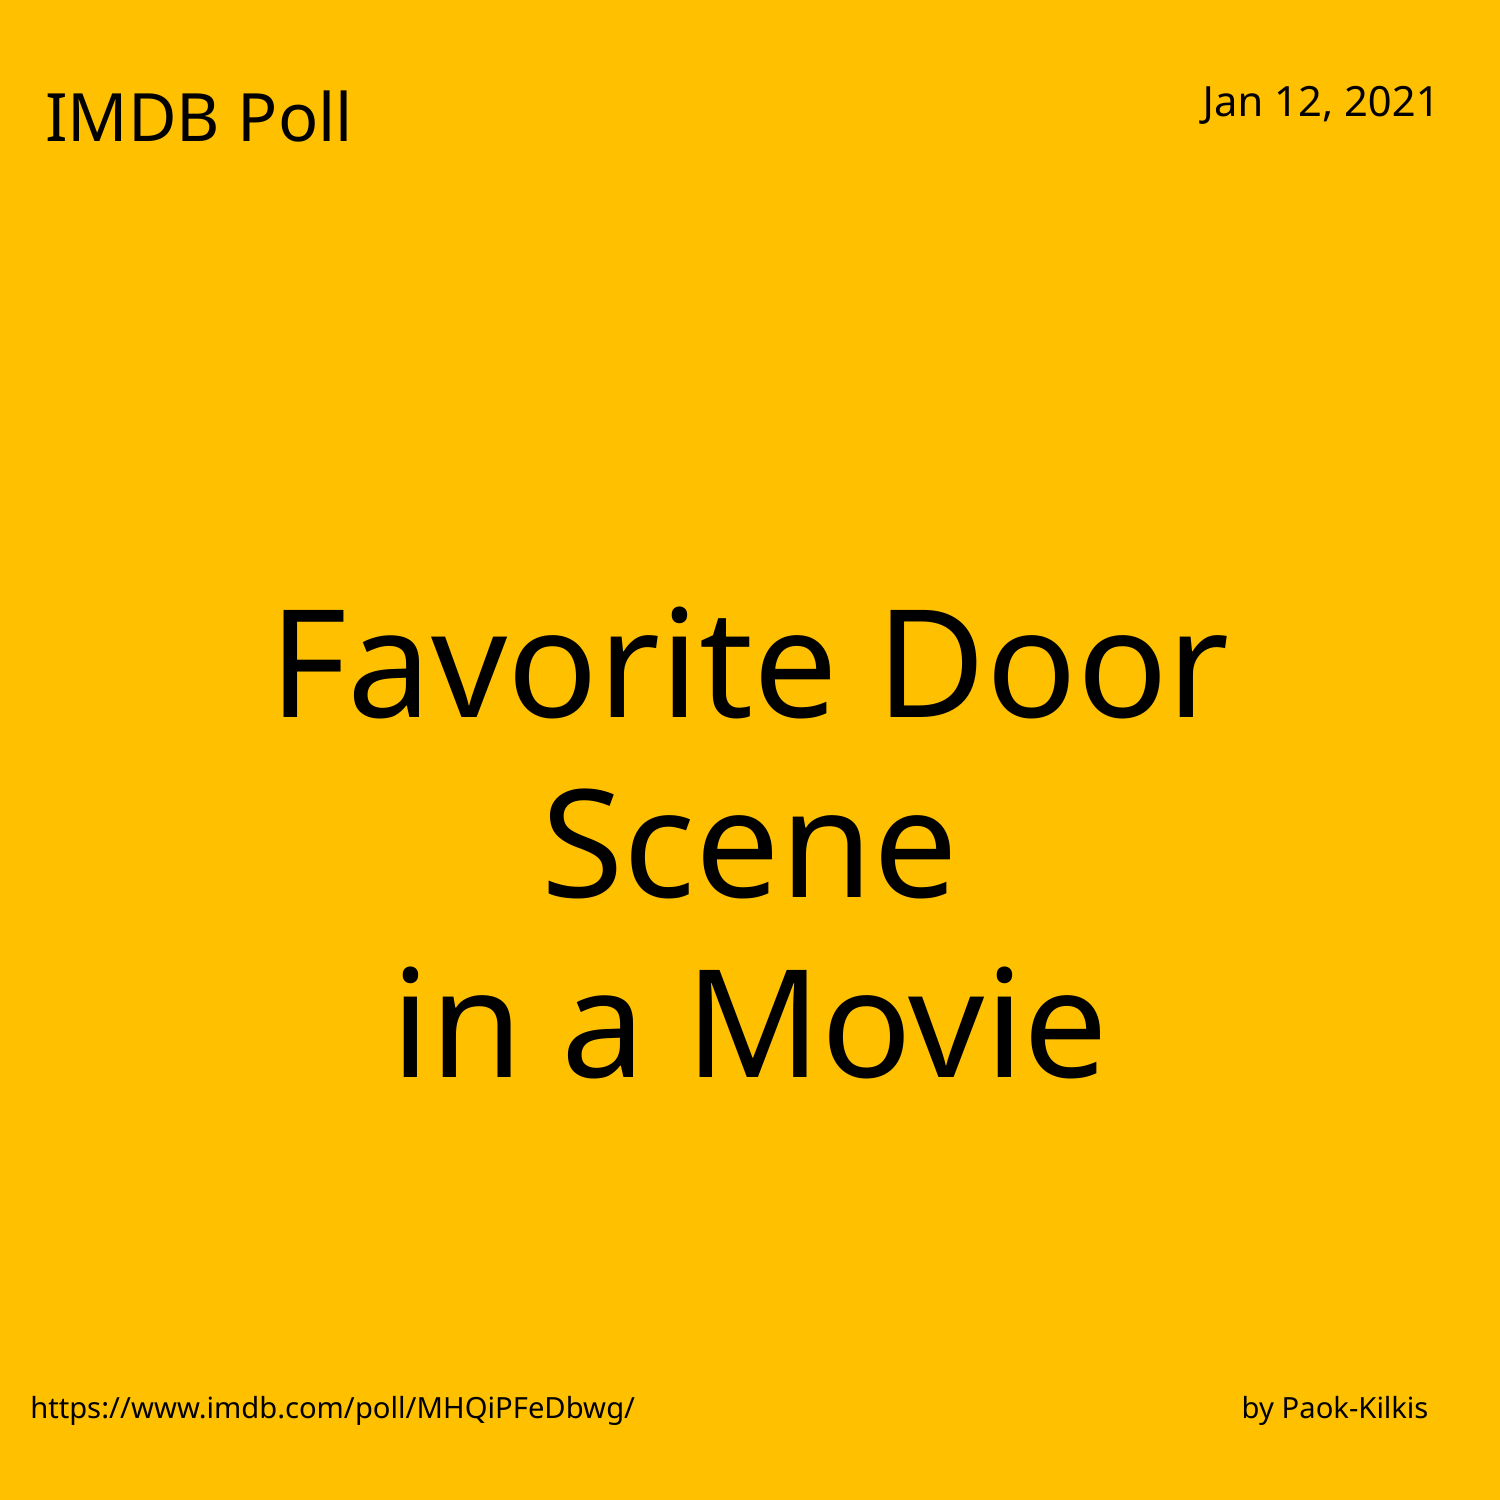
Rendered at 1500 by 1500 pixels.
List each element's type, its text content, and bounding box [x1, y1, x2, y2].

text_box IMDB Poll [45, 74, 354, 155]
text_box Favorite Door Scene in a Movie [74, 560, 1425, 1116]
text_box Jan 12, 2021 [1202, 75, 1441, 126]
text_box https://www.imdb.com/poll/MHQiPFeDbwg/ [30, 1389, 636, 1425]
text_box by Paok-Kilkis [1241, 1389, 1429, 1425]
